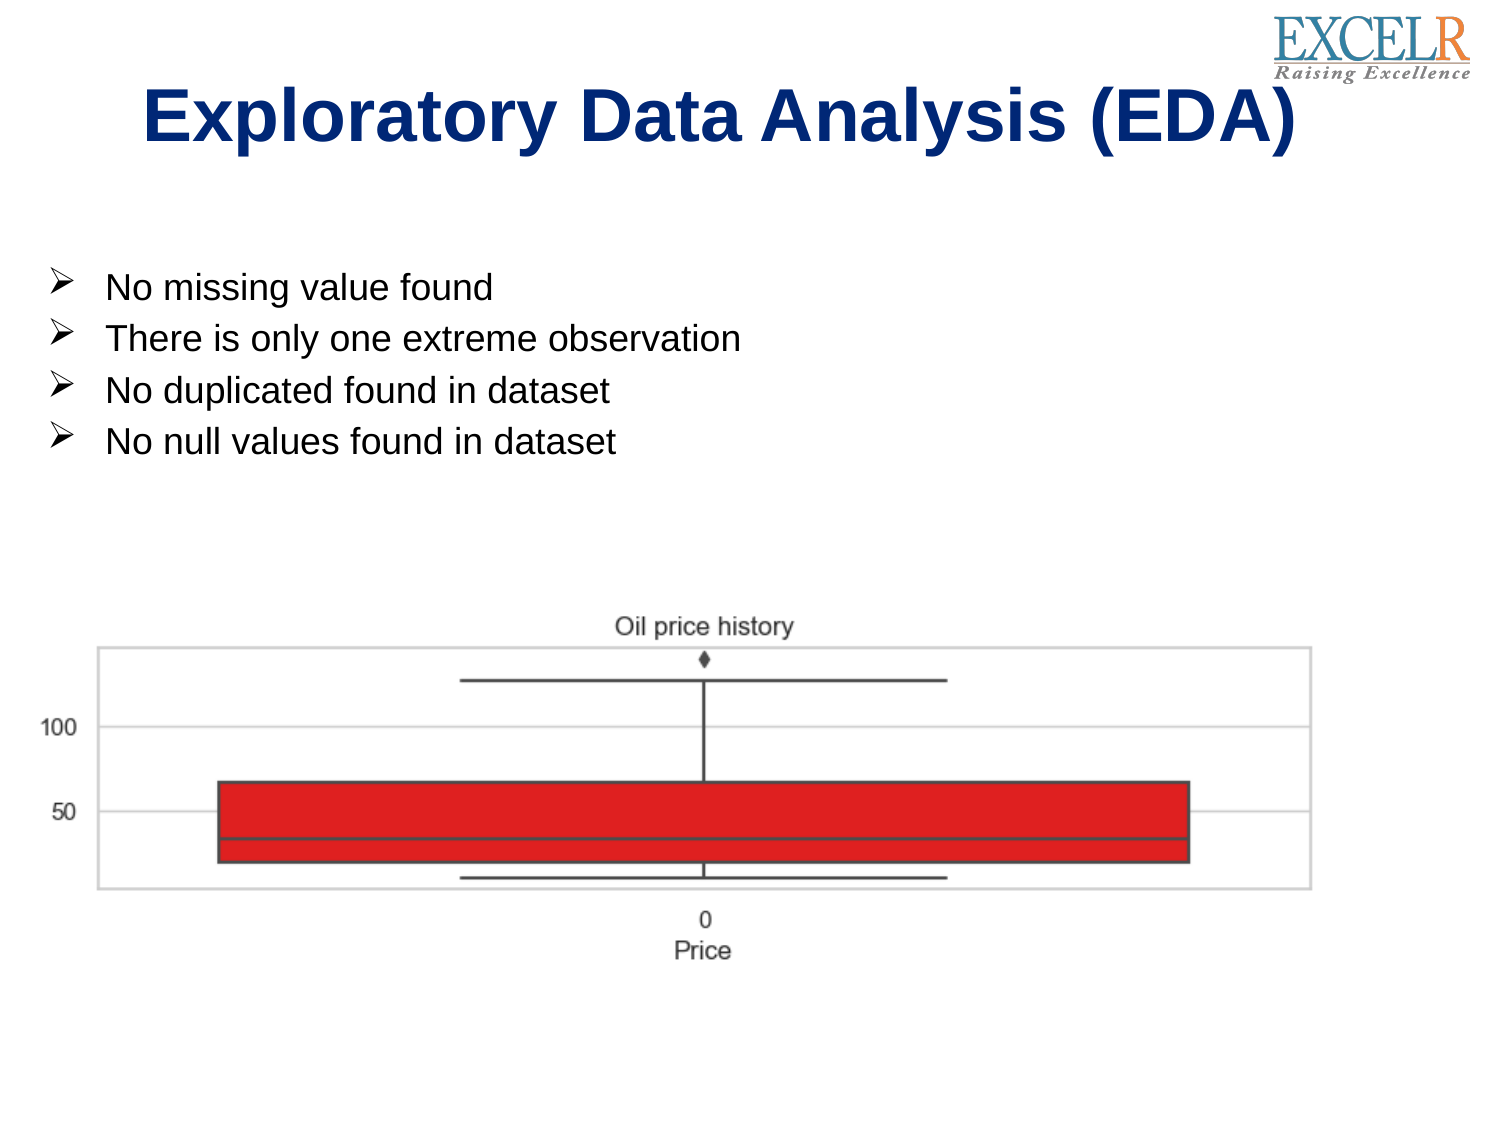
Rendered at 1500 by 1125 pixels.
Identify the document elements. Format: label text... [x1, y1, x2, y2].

text_box No missing value found There is only one extreme observation No duplicated found in dataset No null values found in dataset [22, 255, 1423, 515]
picture [22, 601, 1325, 980]
picture [1274, 16, 1470, 85]
text_box Exploratory Data Analysis (EDA) [22, 66, 1418, 208]
